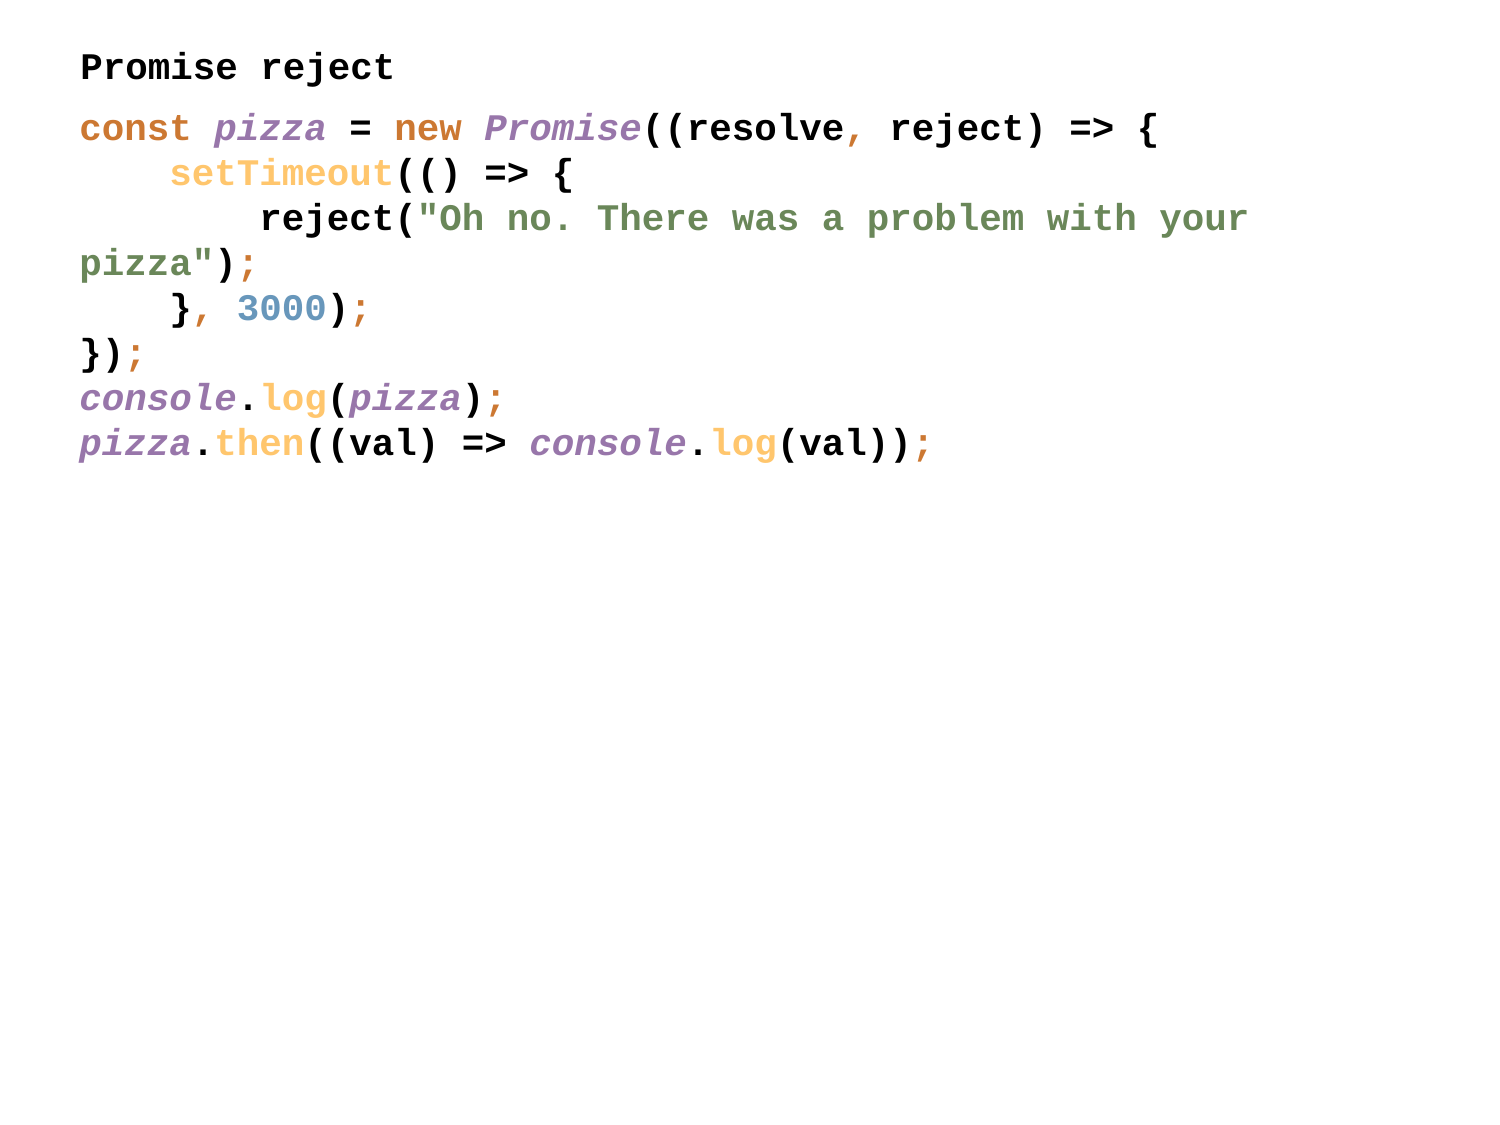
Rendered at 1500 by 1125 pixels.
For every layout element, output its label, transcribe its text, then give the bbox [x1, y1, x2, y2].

text_box const pizza = new Promise((resolve, reject) => { setTimeout(() => { reject("Oh no. There was a problem with your pizza"); }, 3000); }); console.log(pizza); pizza.then((val) => console.log(val)); [64, 95, 1465, 471]
text_box Promise reject [65, 34, 411, 95]
